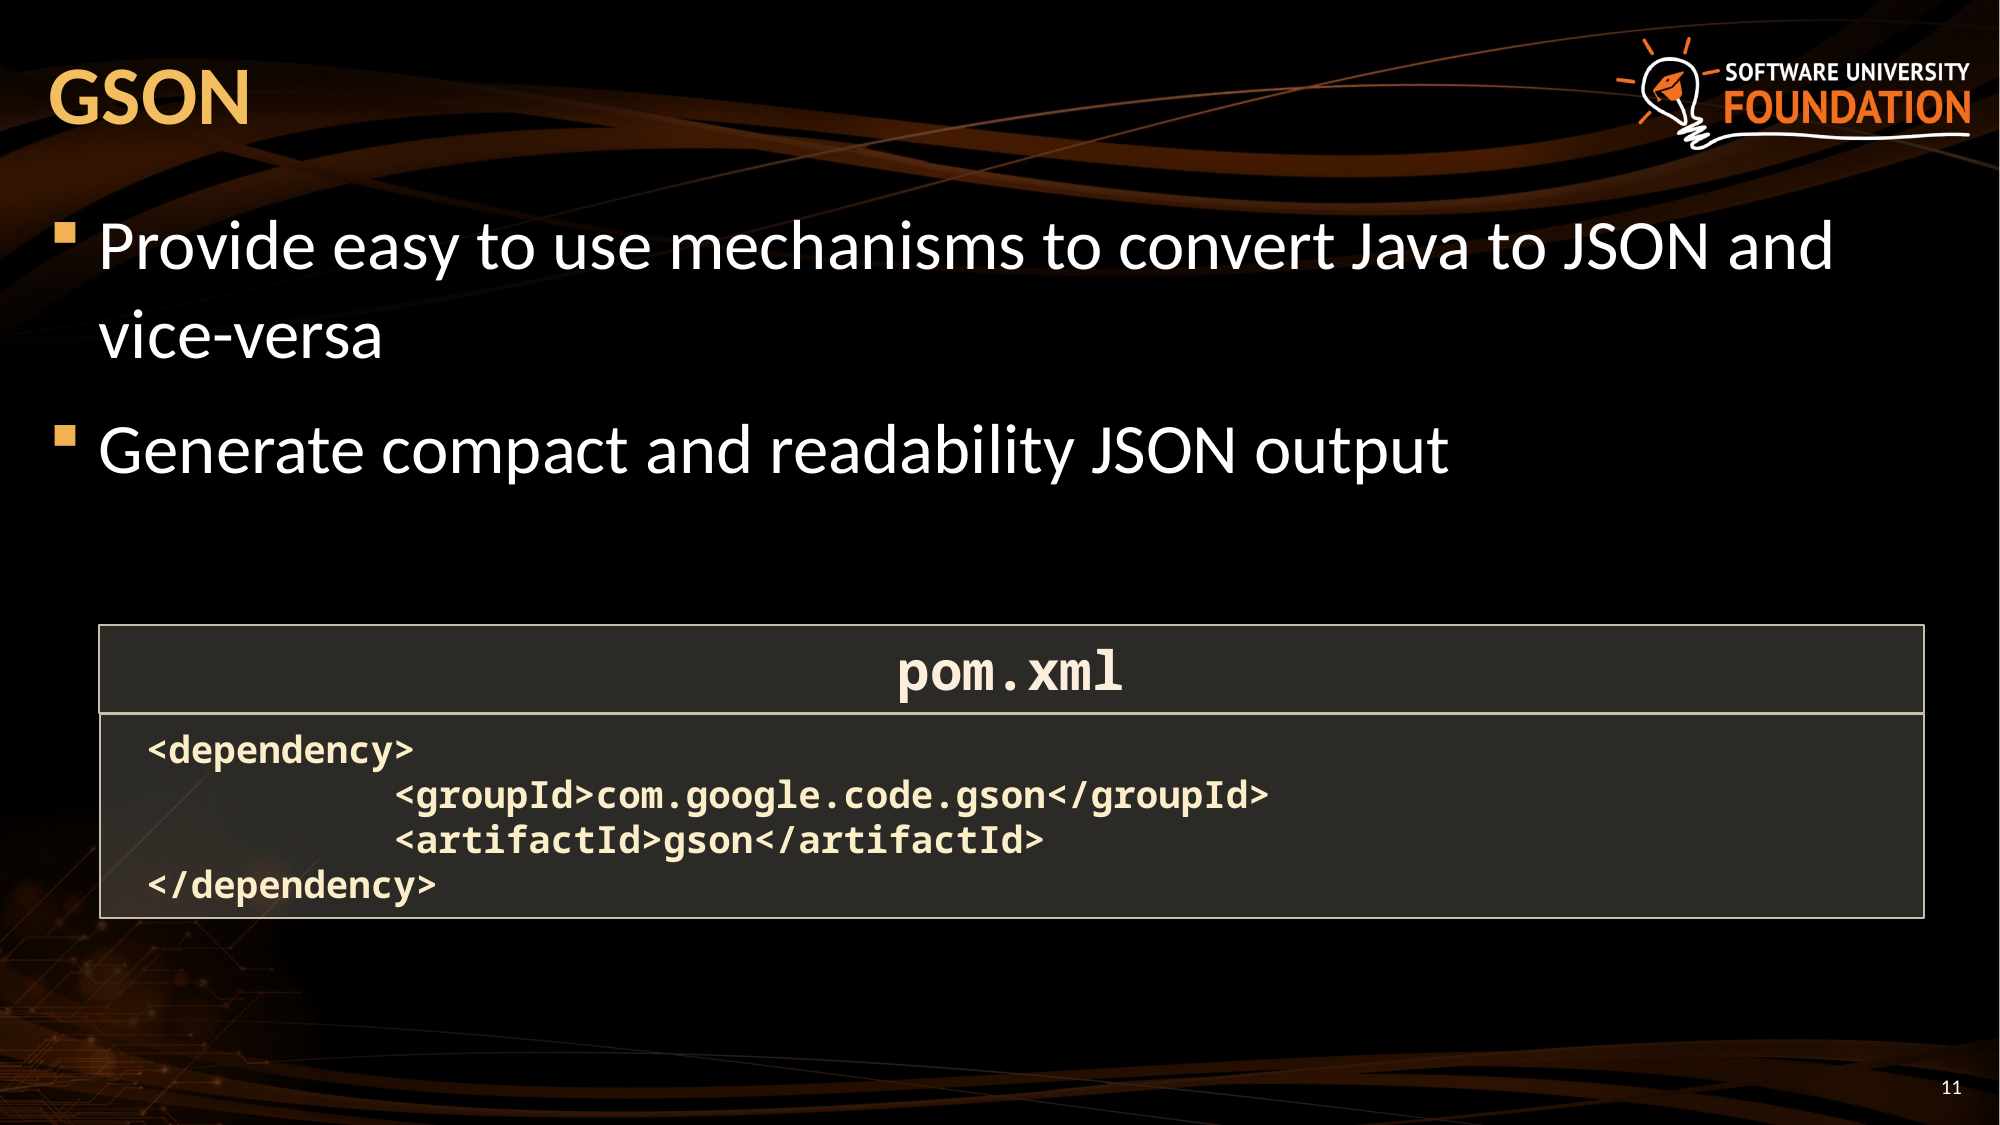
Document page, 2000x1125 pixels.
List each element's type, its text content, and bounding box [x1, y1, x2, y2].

picture [0, 0, 2000, 1125]
text_box <dependency> <groupId>com.google.code.gson</groupId> <artifactId>gson</artifactId> </dependency> [99, 714, 1924, 919]
slide_number 11 [1897, 1070, 1968, 1103]
text_box pom.xml [98, 624, 1924, 714]
title GSON [30, 6, 1602, 189]
list Provide easy to use mechanisms to convert Java to JSON and vice-versa Generate compact and readability JSON output [31, 188, 1968, 550]
